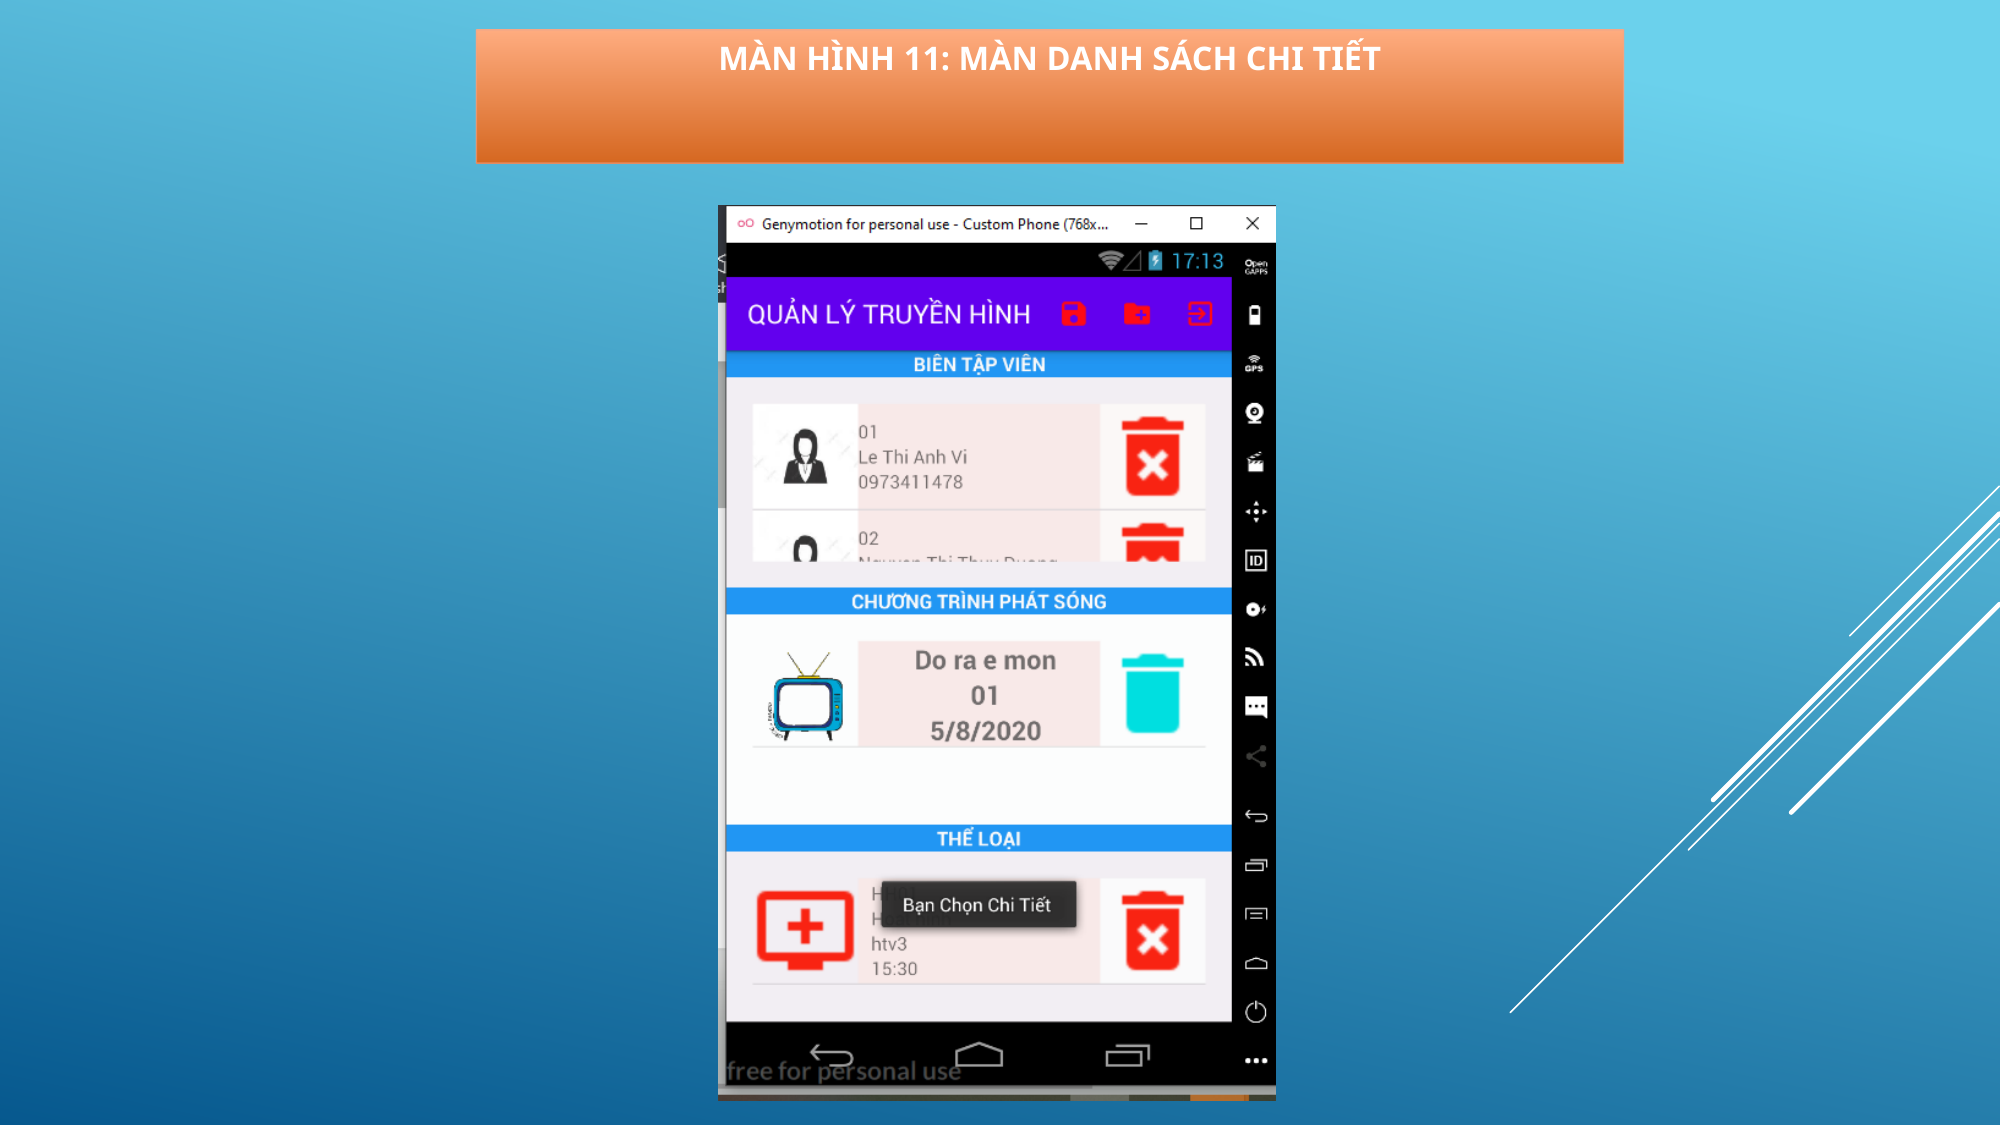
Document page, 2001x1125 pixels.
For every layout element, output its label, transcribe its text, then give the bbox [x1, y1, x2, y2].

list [717, 205, 1276, 1102]
title Màn hình 11: Màn Danh sách chi tiết [476, 29, 1624, 164]
